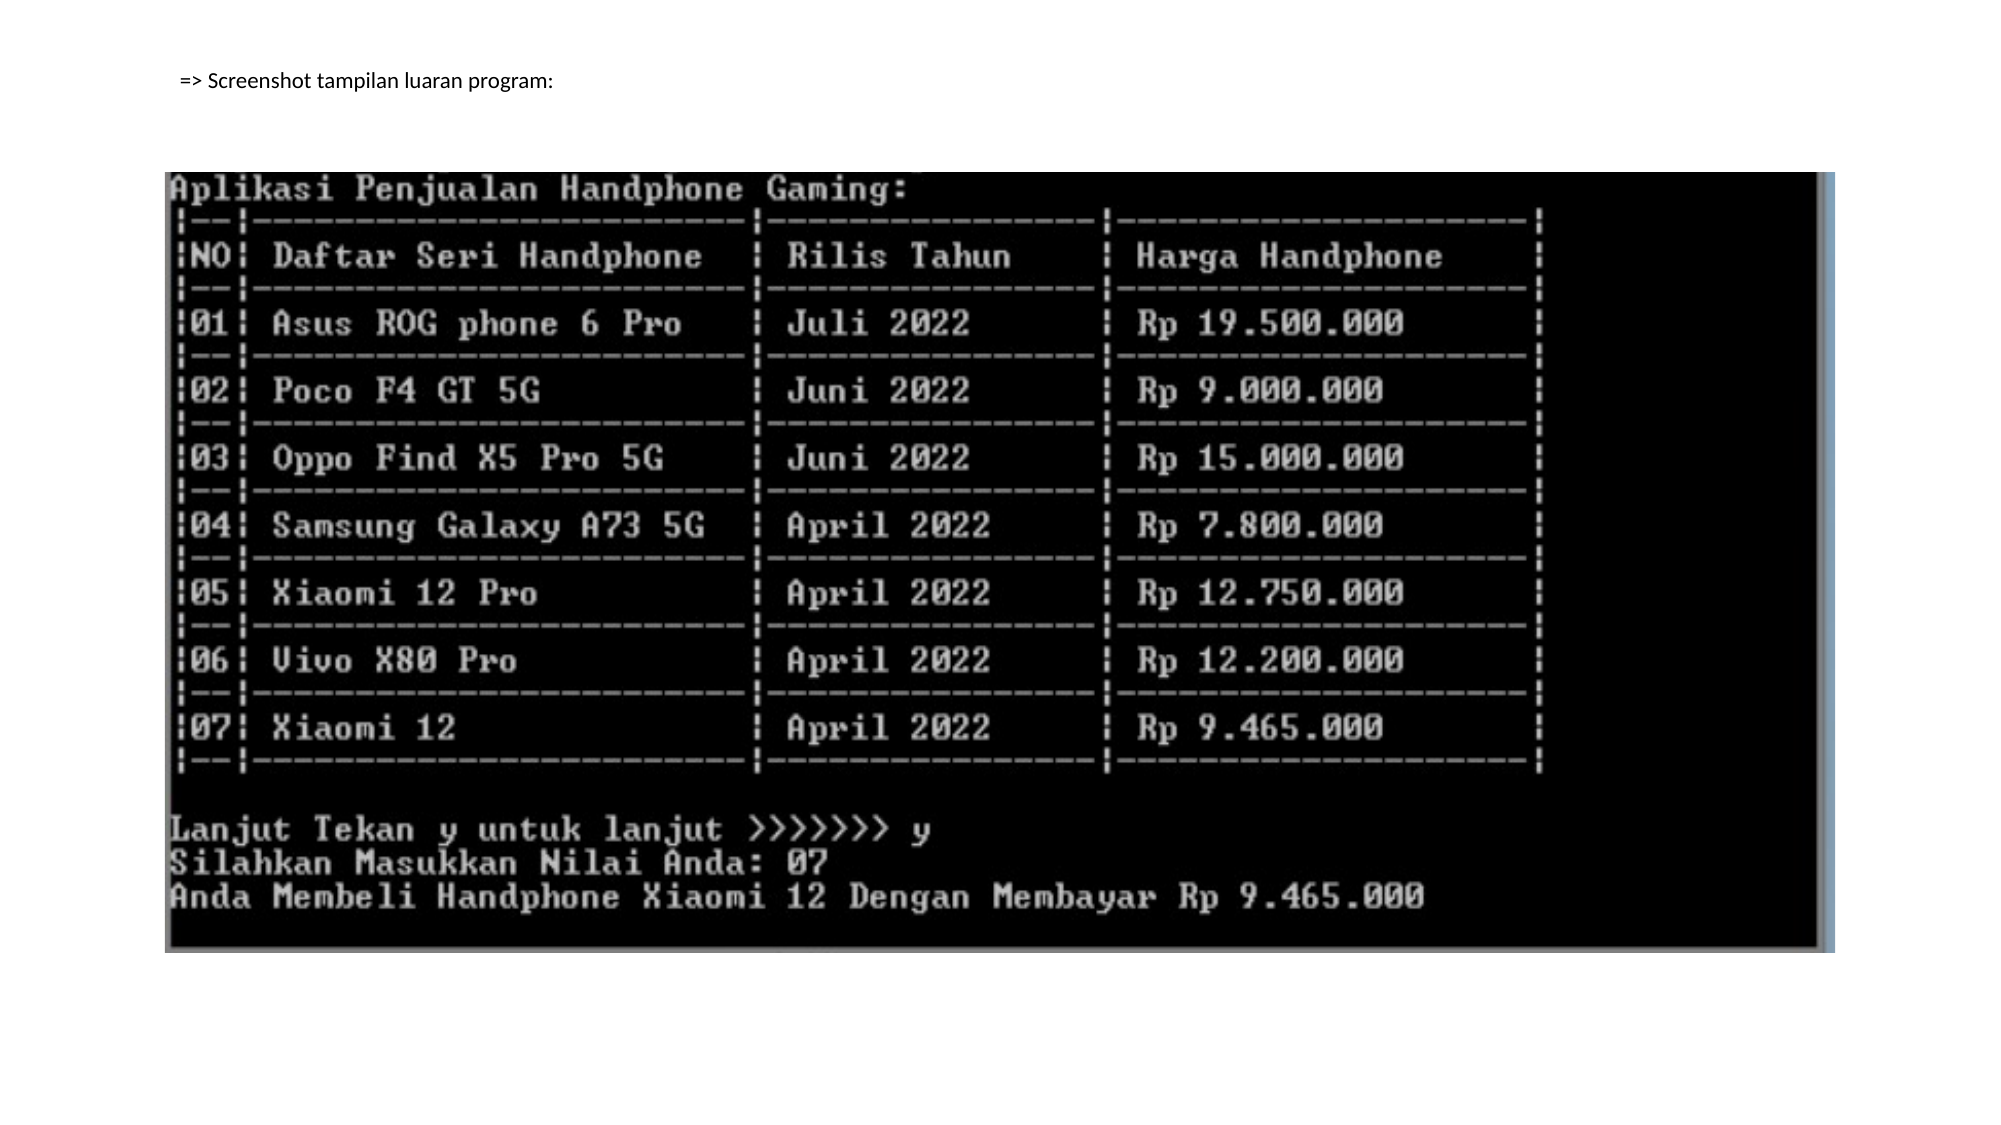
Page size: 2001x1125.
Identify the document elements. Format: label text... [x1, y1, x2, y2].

text_box => Screenshot tampilan luaran program: [164, 57, 2000, 146]
picture [164, 172, 1836, 953]
